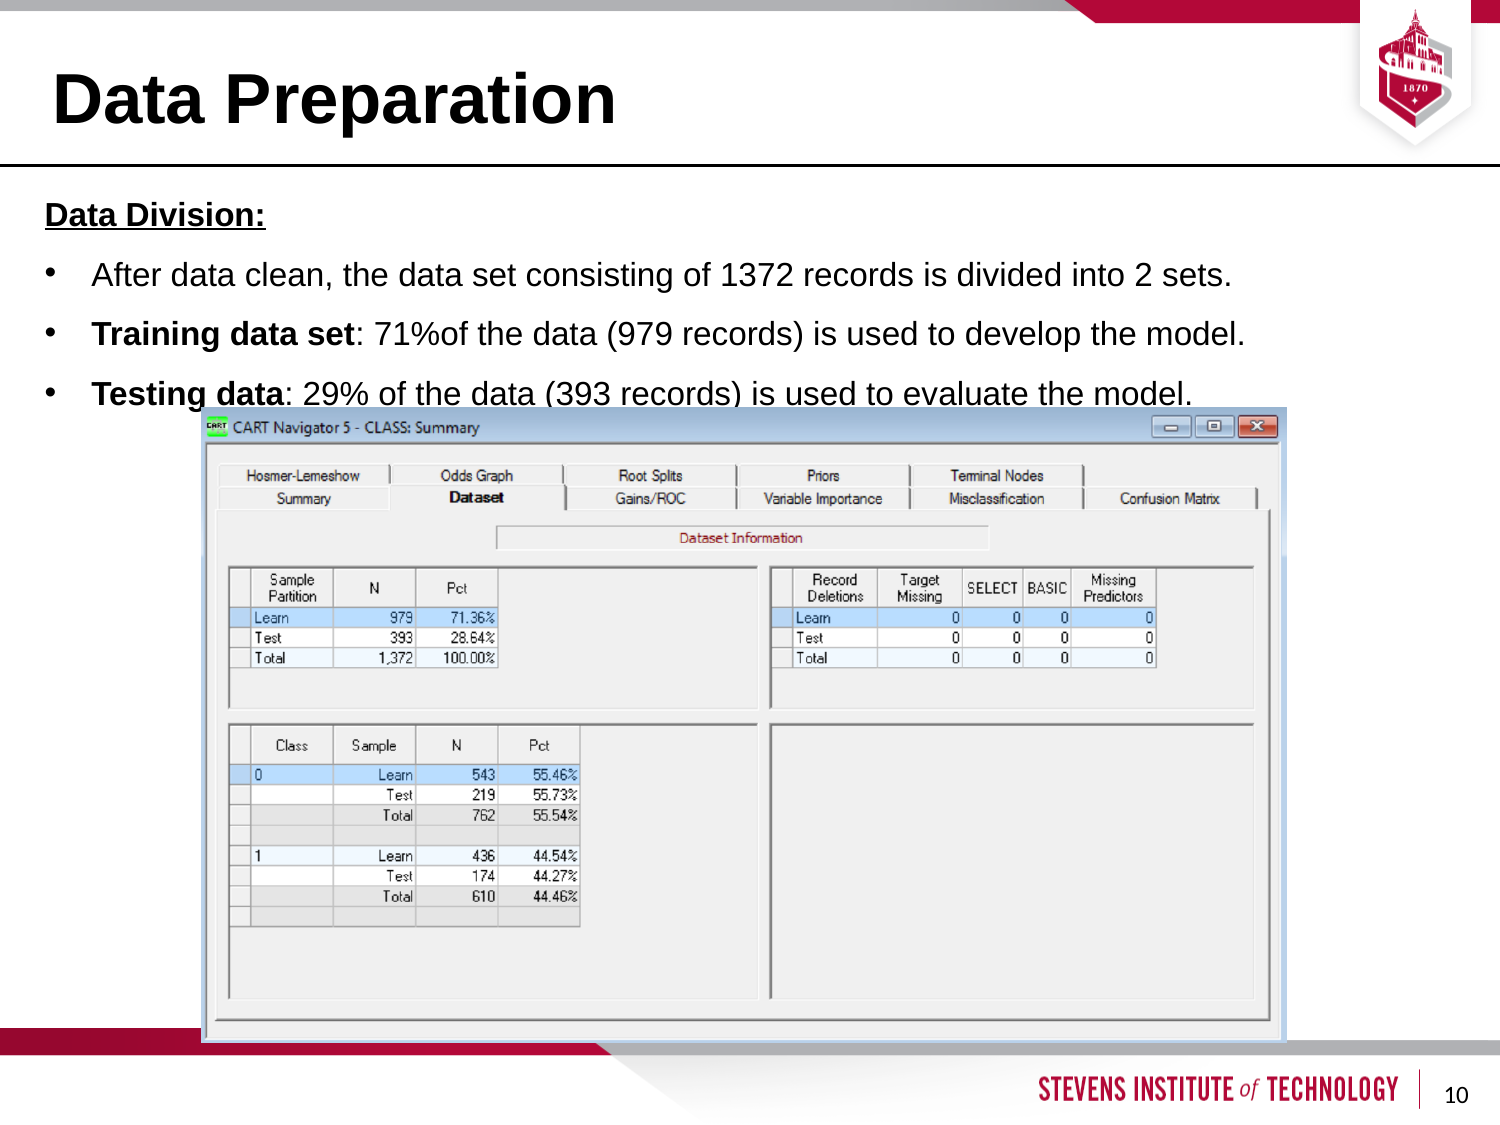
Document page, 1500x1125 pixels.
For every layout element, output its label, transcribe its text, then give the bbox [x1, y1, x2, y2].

slide_number 10 [1428, 1071, 1490, 1108]
list Data Division: After data clean, the data set consisting of 1372 records is divided into 2 sets. Training data set: 71%of the data (979 records) is used to develop the model. Testing data: 29% of the data (393 records) is used to evaluate the model. [29, 174, 1459, 967]
title Data Preparation [37, 45, 1338, 164]
picture [0, 0, 1500, 160]
picture [0, 406, 1500, 1125]
